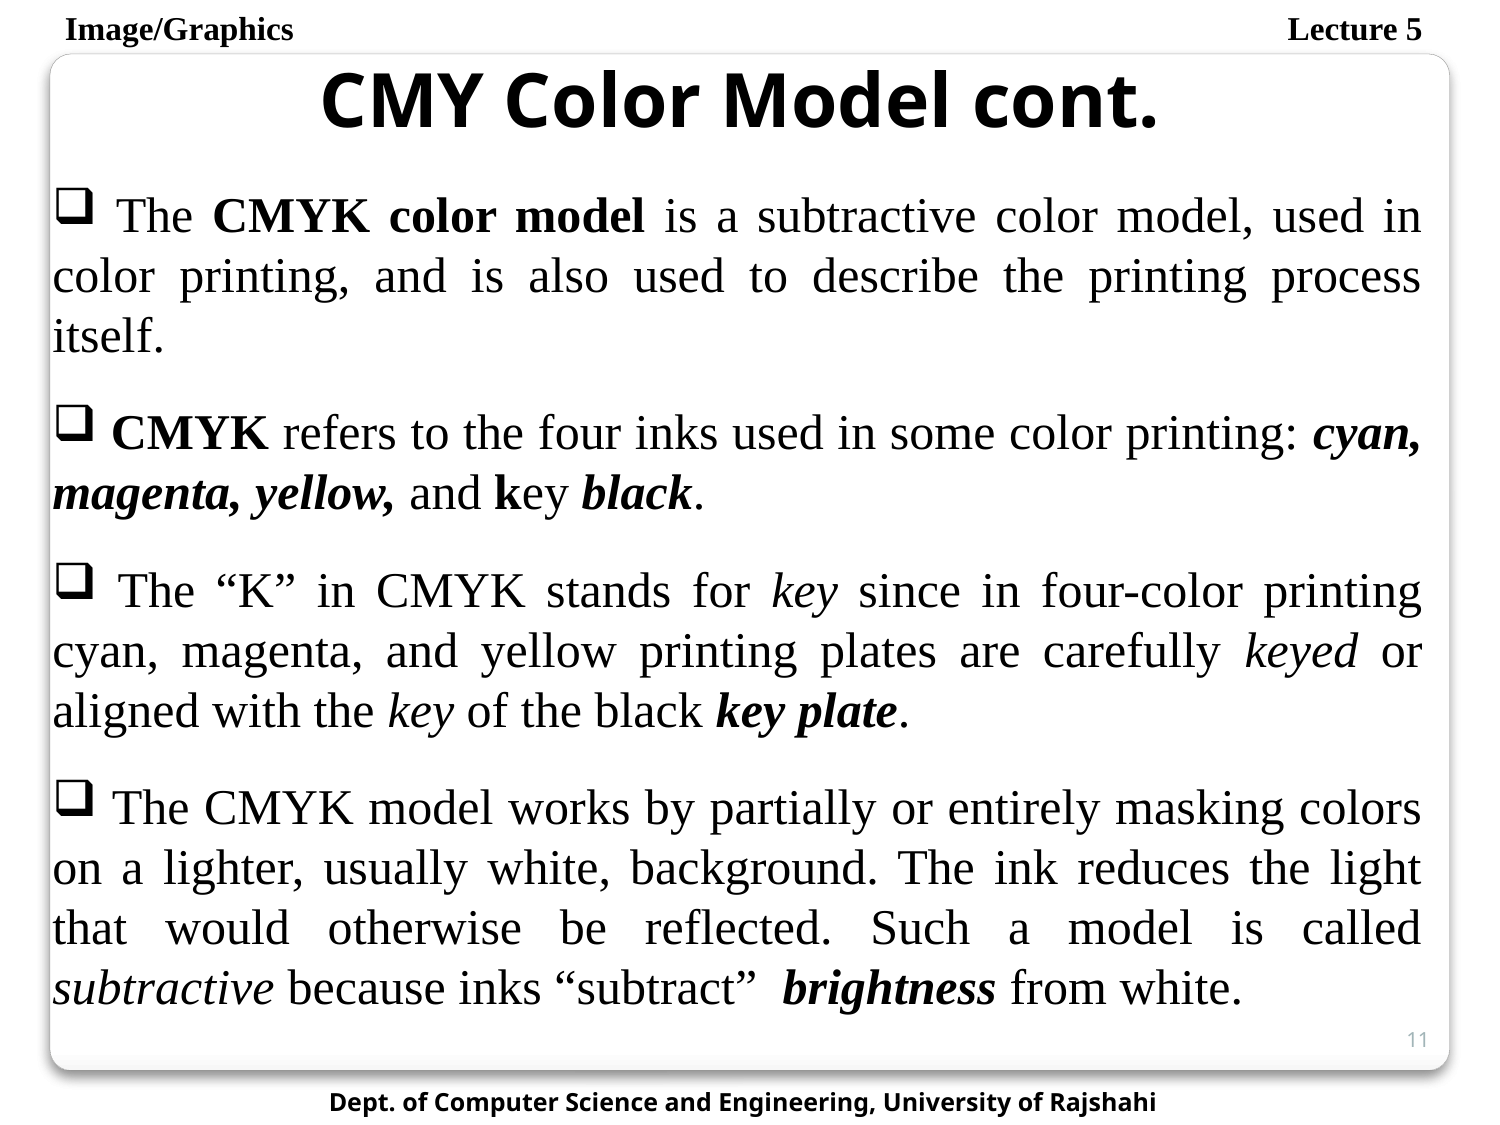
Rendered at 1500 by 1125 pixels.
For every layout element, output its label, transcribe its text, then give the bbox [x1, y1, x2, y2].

text_box Image/Graphics [50, 0, 400, 55]
text_box Lecture 5 [1137, 0, 1438, 55]
text_box CMY Color Model cont. [74, 45, 1425, 150]
text_box Dept. of Computer Science and Engineering, University of Rajshahi [74, 1079, 1413, 1125]
slide_number 11 [1369, 1002, 1445, 1063]
text_box The CMYK color model is a subtractive color model, used in color printing, and is also used to describe the printing process itself. CMYK refers to the four inks used in some color printing: cyan, magenta, yellow, and key black. The “K” in CMYK stands for key since in four-color printing cyan, magenta, and yellow printing plates are carefully keyed or aligned with the key of the black key plate. The CMYK model works by partially or entirely masking colors on a lighter, usually white, background. The ink reduces the light that would otherwise be reflected. Such a model is called subtractive because inks “subtract” brightness from white. [37, 174, 1438, 1023]
